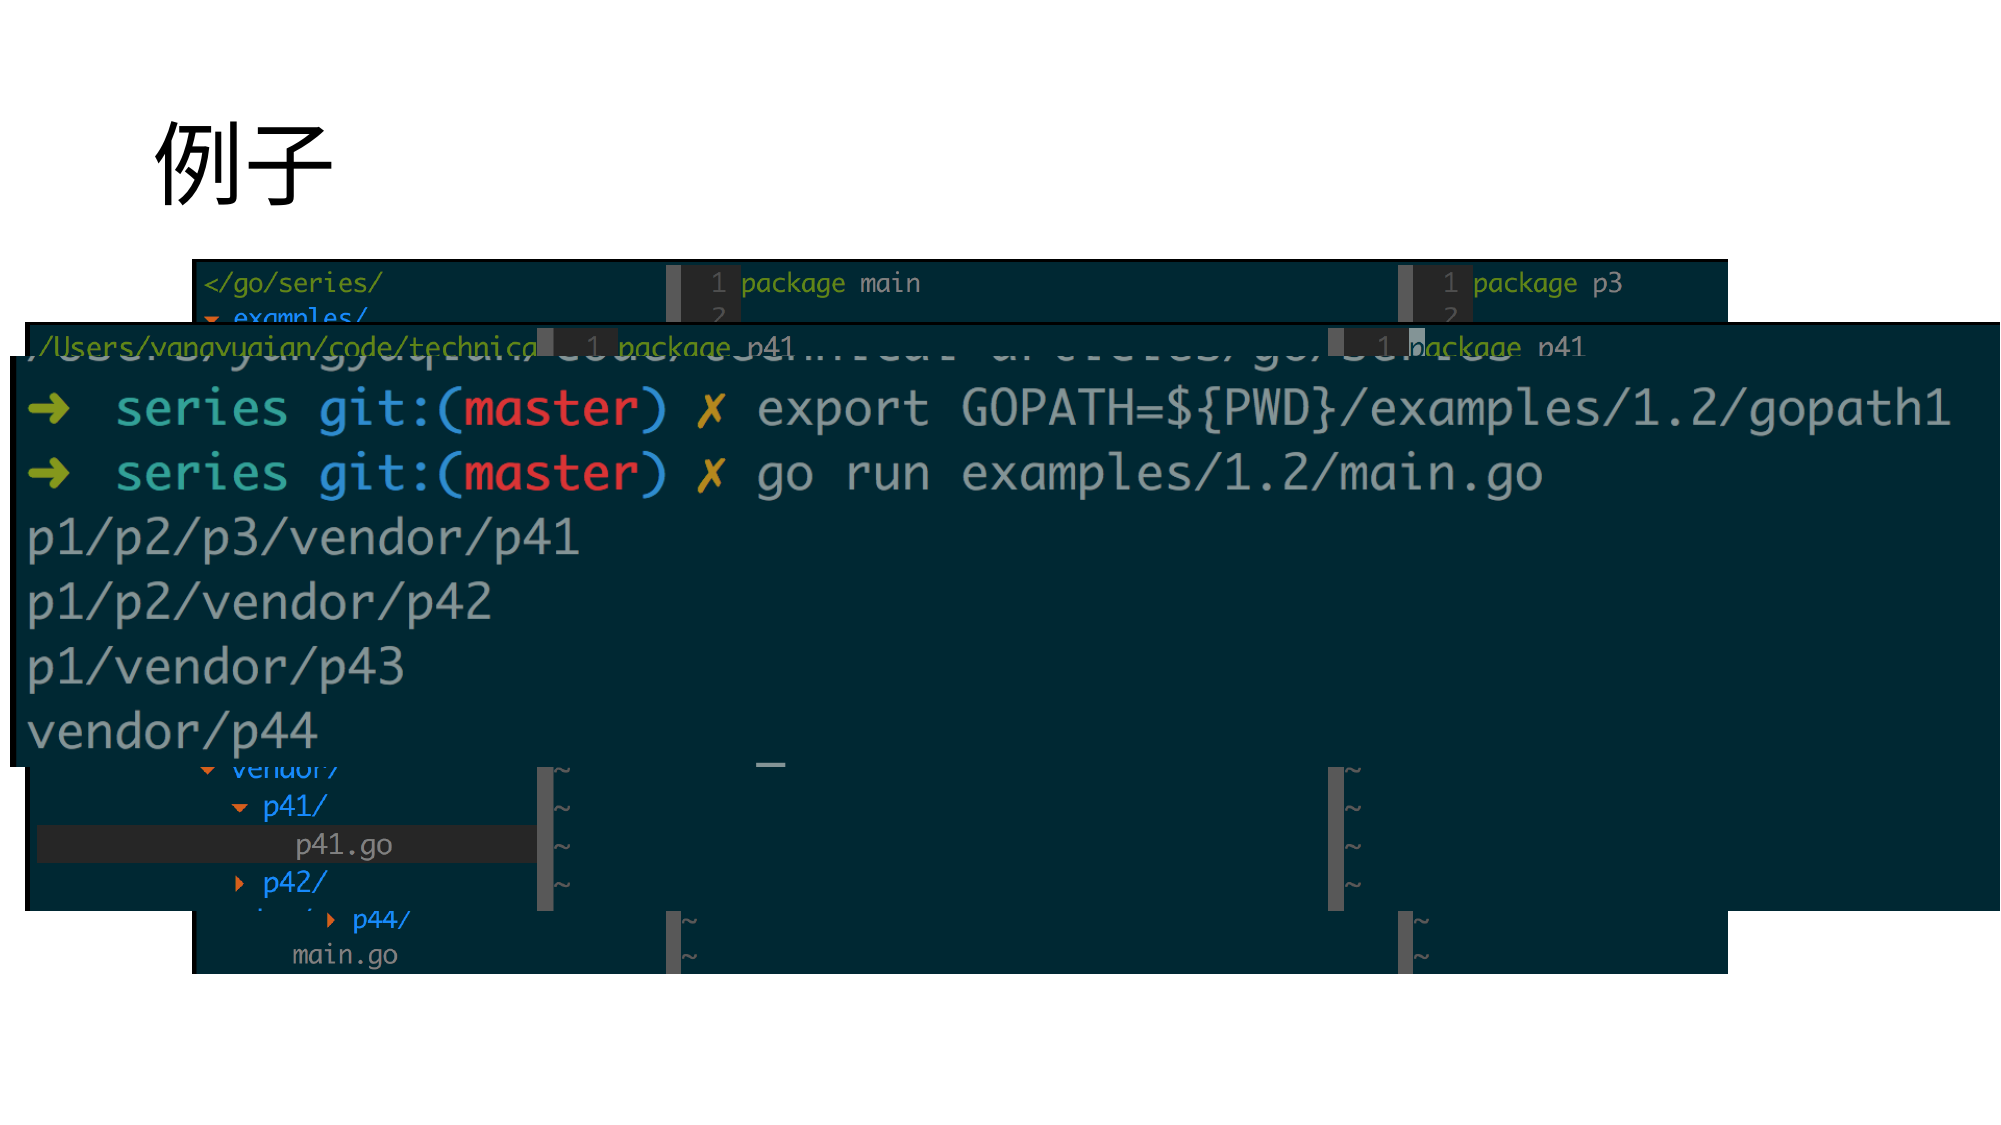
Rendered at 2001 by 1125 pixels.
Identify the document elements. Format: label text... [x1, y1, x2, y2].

picture [121, 342, 131, 349]
picture [1694, 388, 1715, 424]
picture [440, 452, 462, 498]
picture [554, 455, 578, 490]
picture [1546, 342, 1552, 355]
picture [264, 463, 287, 490]
picture [638, 343, 665, 361]
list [192, 911, 1728, 974]
picture [440, 387, 462, 433]
picture [787, 337, 793, 360]
picture [1329, 329, 1429, 361]
picture [234, 463, 257, 490]
picture [481, 342, 490, 360]
picture [379, 582, 404, 620]
picture [643, 452, 665, 498]
picture [670, 336, 680, 355]
picture [491, 343, 501, 360]
picture [87, 646, 112, 685]
picture [170, 343, 197, 361]
picture [907, 357, 920, 361]
title 例子 [137, 59, 1863, 278]
picture [30, 528, 53, 564]
picture [117, 710, 140, 749]
picture [62, 337, 79, 361]
picture [1227, 454, 1250, 489]
picture [1810, 398, 1833, 435]
picture [249, 768, 261, 776]
picture [87, 582, 112, 620]
picture [321, 345, 344, 371]
picture [417, 398, 425, 405]
picture [283, 343, 297, 360]
picture [174, 517, 200, 556]
picture [254, 343, 261, 355]
picture [849, 463, 869, 489]
picture [203, 768, 212, 773]
picture [60, 583, 82, 618]
picture [1372, 463, 1394, 490]
picture [216, 343, 229, 355]
picture [176, 657, 198, 683]
picture [322, 657, 345, 693]
picture [1288, 357, 1304, 361]
picture [292, 581, 315, 619]
picture [38, 768, 565, 910]
picture [1838, 398, 1861, 425]
picture [204, 711, 229, 750]
picture [1488, 463, 1511, 500]
picture [698, 394, 724, 428]
picture [1263, 483, 1270, 490]
picture [1430, 398, 1453, 425]
picture [28, 722, 54, 748]
picture [25, 768, 29, 911]
picture [1479, 343, 1488, 355]
picture [1672, 418, 1679, 425]
picture [427, 342, 439, 370]
picture [1547, 398, 1569, 425]
picture [353, 592, 373, 618]
picture [322, 528, 344, 555]
picture [200, 343, 213, 362]
picture [206, 398, 225, 424]
picture [60, 518, 82, 554]
picture [468, 582, 490, 618]
picture [992, 463, 1016, 489]
picture [291, 646, 316, 685]
picture [554, 390, 578, 425]
picture [301, 795, 305, 815]
picture [351, 528, 373, 554]
picture [321, 398, 345, 436]
picture [117, 592, 141, 629]
picture [287, 795, 291, 815]
picture [87, 517, 113, 556]
picture [527, 398, 549, 425]
picture [412, 338, 424, 361]
picture [1023, 389, 1045, 424]
picture [320, 592, 345, 619]
picture [465, 342, 482, 361]
picture [234, 592, 256, 619]
picture [116, 657, 142, 683]
picture [147, 657, 169, 684]
picture [352, 463, 371, 489]
picture [203, 592, 229, 618]
picture [30, 657, 53, 693]
picture [30, 592, 53, 629]
picture [1465, 345, 1482, 361]
picture [89, 722, 111, 748]
picture [234, 722, 257, 758]
picture [265, 878, 272, 897]
picture [265, 801, 270, 821]
picture [147, 463, 170, 490]
picture [60, 648, 82, 683]
picture [232, 343, 249, 371]
picture [1460, 336, 1467, 355]
picture [1577, 398, 1599, 425]
picture [1898, 387, 1920, 424]
picture [496, 463, 520, 490]
picture [234, 398, 257, 425]
picture [1116, 357, 1132, 361]
picture [1467, 484, 1475, 490]
picture [906, 463, 928, 489]
picture [735, 343, 753, 361]
picture [557, 768, 569, 772]
picture [262, 517, 288, 556]
picture [1059, 357, 1073, 361]
picture [281, 768, 288, 778]
picture [508, 342, 520, 355]
picture [466, 517, 492, 556]
picture [496, 398, 520, 425]
picture [497, 528, 520, 564]
picture [119, 398, 141, 425]
picture [28, 458, 69, 488]
picture [145, 722, 170, 749]
picture [1285, 389, 1308, 424]
picture [459, 336, 463, 355]
picture [1329, 768, 1343, 910]
picture [25, 322, 2000, 355]
picture [417, 483, 425, 490]
picture [441, 528, 461, 554]
picture [380, 646, 402, 685]
picture [117, 528, 141, 564]
picture [348, 347, 366, 371]
picture [270, 872, 294, 891]
picture [1751, 398, 1774, 436]
picture [122, 355, 140, 361]
picture [991, 388, 1017, 425]
picture [205, 528, 228, 564]
picture [264, 398, 286, 425]
picture [351, 399, 371, 424]
picture [1540, 343, 1544, 355]
picture [321, 463, 345, 500]
picture [234, 805, 245, 811]
picture [904, 390, 928, 425]
picture [417, 418, 425, 425]
picture [204, 646, 227, 684]
picture [1518, 387, 1538, 424]
picture [178, 722, 198, 748]
picture [147, 582, 169, 618]
picture [1255, 357, 1278, 371]
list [192, 259, 1728, 322]
picture [585, 398, 608, 425]
picture [755, 342, 762, 353]
picture [879, 398, 898, 424]
picture [527, 463, 549, 490]
picture [556, 518, 578, 554]
picture [1168, 385, 1191, 428]
picture [1227, 389, 1250, 424]
picture [291, 528, 317, 554]
picture [262, 712, 288, 748]
picture [206, 463, 225, 489]
picture [1721, 388, 1746, 426]
picture [818, 398, 841, 435]
picture [1928, 389, 1950, 424]
picture [876, 463, 898, 490]
picture [963, 388, 986, 425]
picture [995, 357, 1007, 361]
picture [1636, 389, 1658, 424]
picture [291, 712, 317, 748]
picture [1109, 451, 1130, 489]
picture [147, 517, 169, 554]
picture [118, 463, 141, 490]
picture [301, 768, 311, 778]
picture [379, 455, 403, 490]
picture [1432, 343, 1450, 360]
picture [1604, 388, 1630, 426]
picture [1431, 463, 1453, 489]
picture [72, 345, 84, 355]
picture [408, 528, 433, 555]
picture [349, 648, 375, 683]
picture [298, 343, 302, 355]
picture [1173, 357, 1190, 361]
picture [378, 342, 396, 361]
picture [28, 393, 69, 423]
picture [1285, 452, 1307, 489]
picture [1517, 463, 1541, 490]
picture [466, 463, 493, 489]
picture [882, 357, 898, 361]
picture [437, 583, 463, 618]
picture [88, 342, 109, 361]
picture [1779, 398, 1804, 425]
picture [235, 517, 256, 555]
picture [1109, 389, 1133, 424]
picture [179, 398, 199, 424]
picture [379, 390, 403, 425]
picture [1867, 390, 1890, 425]
picture [1199, 387, 1220, 434]
picture [152, 343, 157, 352]
picture [1490, 342, 1520, 361]
picture [1139, 463, 1161, 490]
picture [1489, 398, 1512, 435]
picture [59, 722, 81, 749]
picture [787, 463, 812, 490]
picture [1078, 389, 1105, 424]
picture [367, 336, 374, 355]
picture [1080, 463, 1104, 499]
picture [585, 463, 608, 490]
picture [265, 343, 278, 361]
picture [684, 343, 697, 355]
picture [409, 592, 432, 629]
picture [964, 463, 986, 490]
picture [1341, 463, 1367, 489]
picture [765, 337, 782, 361]
picture [417, 463, 425, 470]
picture [266, 657, 286, 683]
picture [233, 657, 257, 684]
picture [270, 801, 284, 814]
picture [1372, 398, 1394, 425]
picture [185, 343, 190, 355]
picture [179, 463, 199, 489]
picture [10, 356, 16, 767]
picture [705, 342, 729, 361]
picture [301, 871, 309, 880]
picture [1402, 463, 1420, 489]
picture [1021, 463, 1044, 490]
picture [443, 345, 458, 360]
picture [616, 463, 637, 489]
picture [236, 878, 242, 889]
picture [1458, 398, 1484, 424]
picture [1312, 452, 1338, 491]
picture [1258, 357, 1270, 361]
picture [1341, 388, 1367, 426]
picture [466, 398, 493, 424]
picture [846, 398, 870, 425]
picture [379, 516, 402, 555]
picture [759, 398, 782, 425]
picture [525, 329, 636, 361]
picture [1050, 463, 1075, 489]
picture [212, 451, 219, 457]
picture [264, 592, 286, 618]
picture [643, 387, 665, 433]
picture [788, 398, 812, 424]
picture [174, 582, 200, 620]
picture [235, 768, 244, 777]
picture [759, 463, 782, 500]
picture [524, 518, 550, 554]
picture [653, 342, 665, 355]
picture [1198, 357, 1217, 361]
picture [616, 398, 637, 424]
picture [1196, 452, 1221, 491]
picture [1314, 387, 1335, 434]
picture [345, 342, 355, 355]
picture [1401, 398, 1424, 424]
picture [1169, 463, 1190, 490]
picture [1050, 389, 1076, 424]
picture [1253, 389, 1281, 424]
picture [298, 887, 309, 891]
picture [147, 398, 170, 425]
picture [1556, 337, 1570, 355]
picture [281, 347, 286, 360]
picture [698, 459, 724, 493]
picture [1573, 337, 1580, 355]
